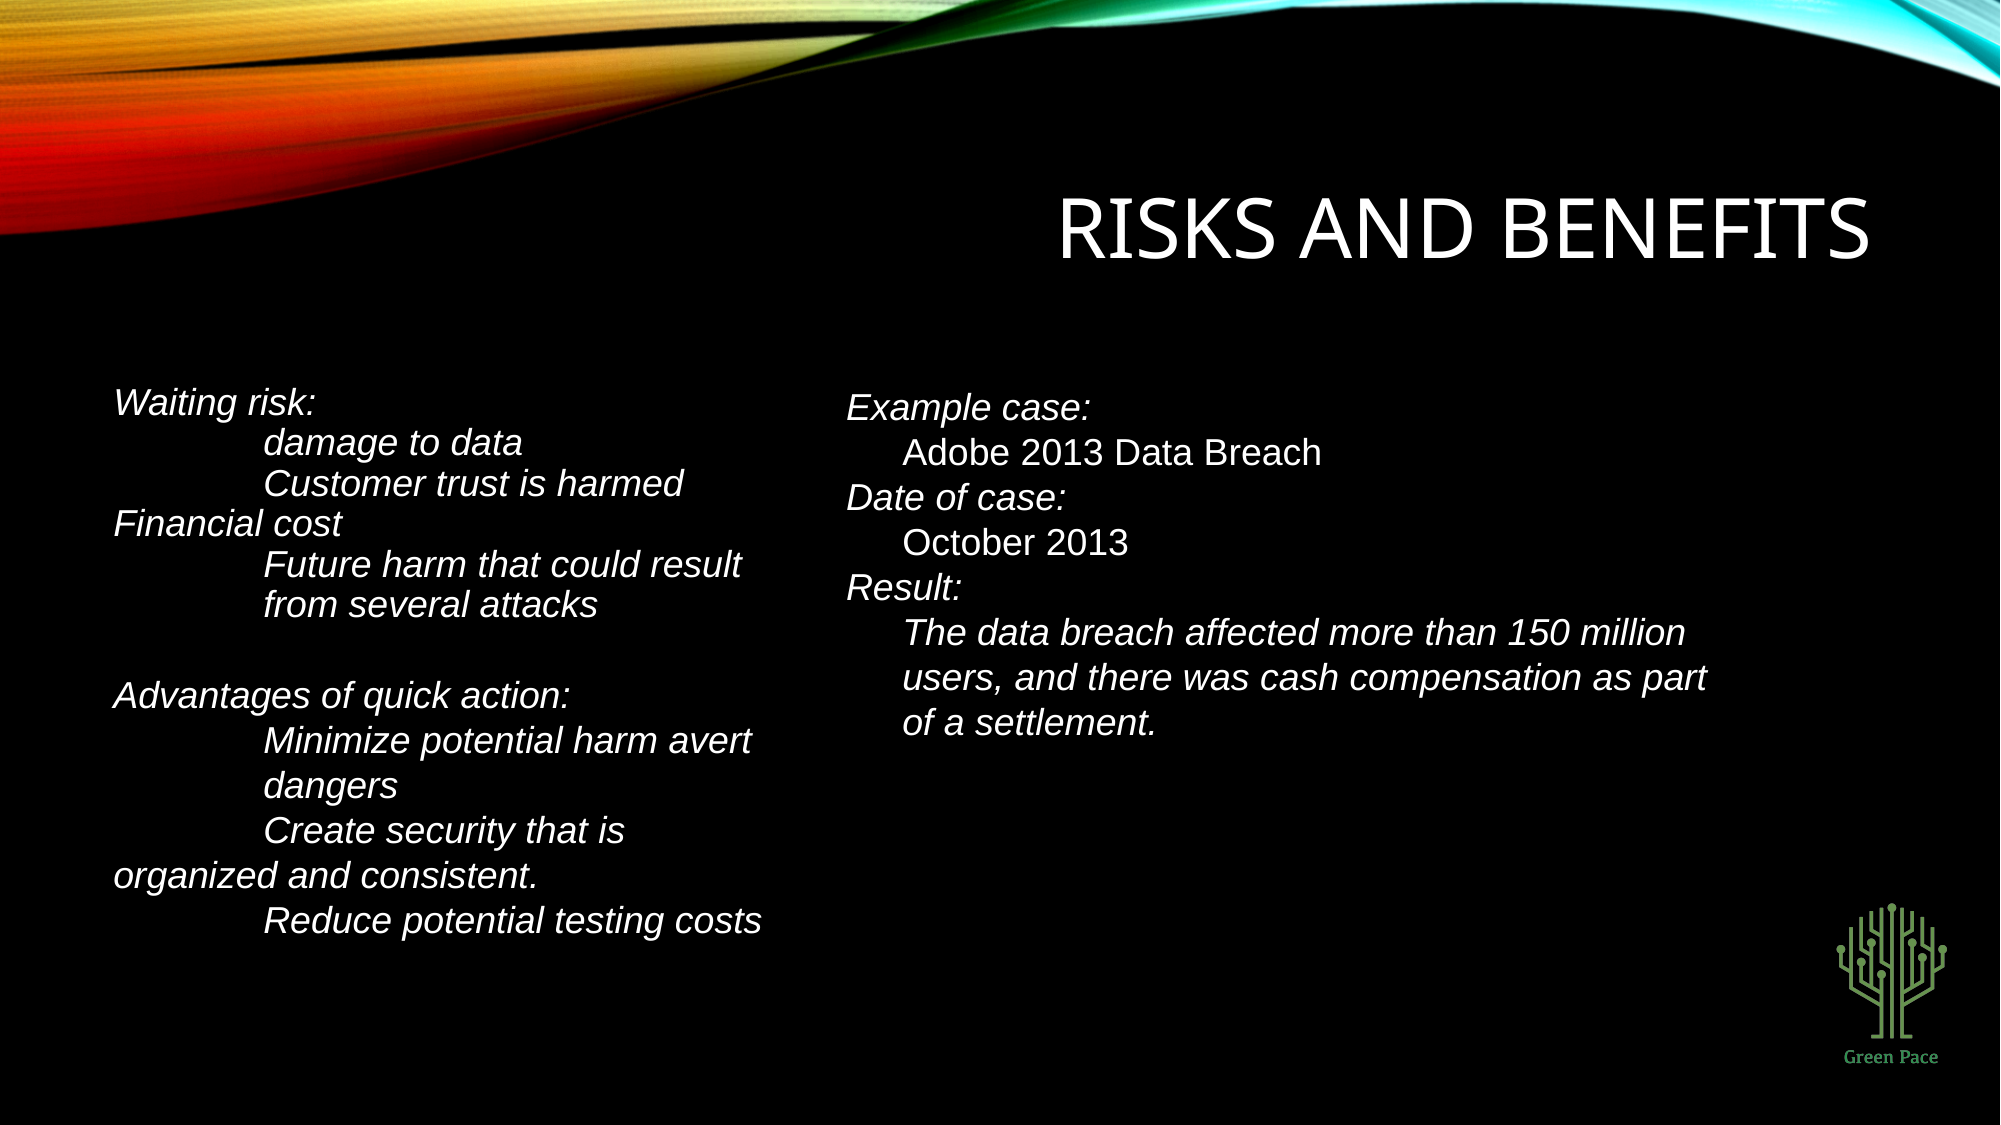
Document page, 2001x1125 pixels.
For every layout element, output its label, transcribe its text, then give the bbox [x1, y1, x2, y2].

picture [1817, 892, 1964, 1082]
text_box Example case: Adobe 2013 Data Breach Date of case: October 2013 Result: The data breach affected more than 150 million users, and there was cash compensation as part of a settlement. [831, 375, 1728, 751]
text_box Waiting risk: damage to data Customer trust is harmed Financial cost Future harm that could result from several attacks Advantages of quick action: Minimize potential harm avert dangers Create security that is organized and consistent. Reduce potential testing costs [98, 375, 792, 948]
picture [0, 0, 2000, 237]
title RISKS AND BENEFITS [474, 125, 1888, 338]
